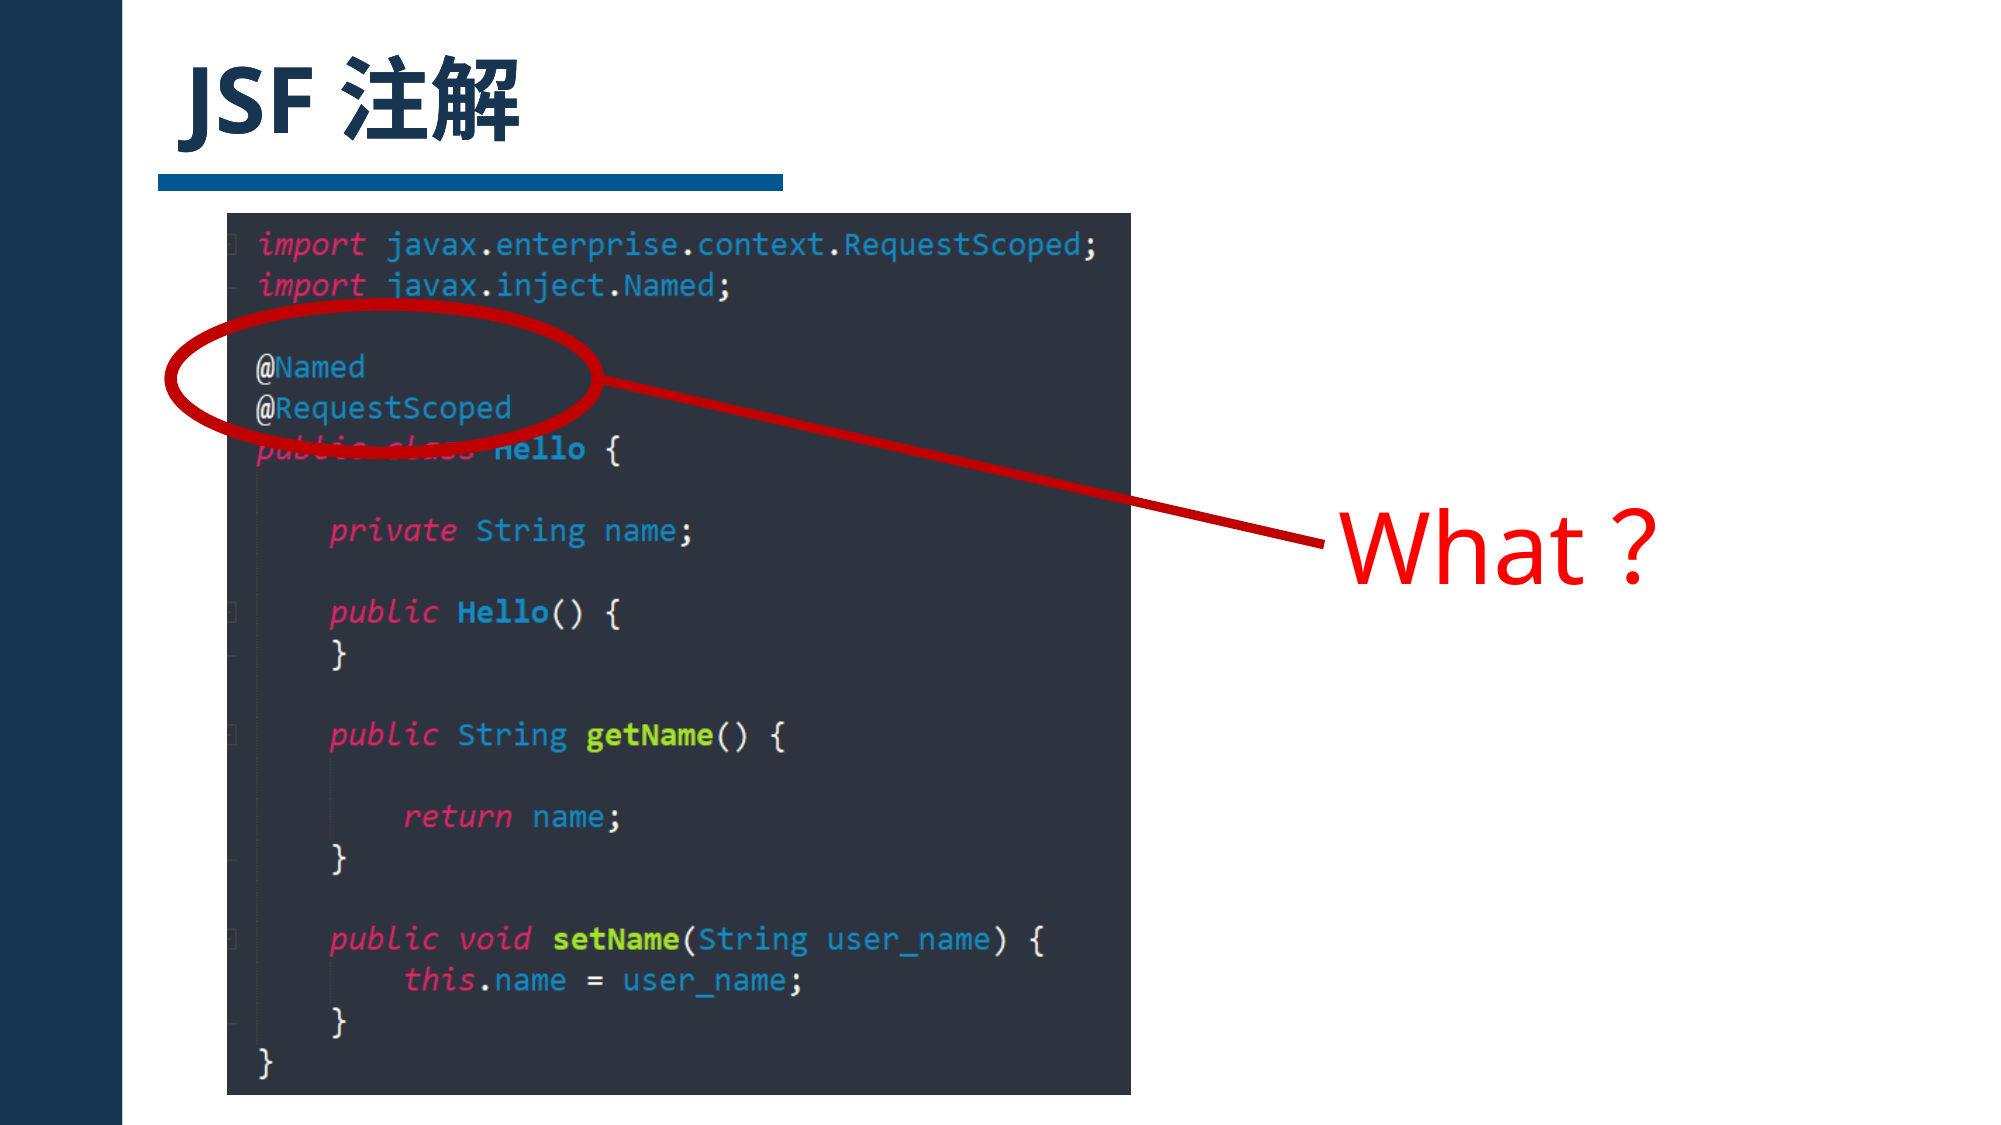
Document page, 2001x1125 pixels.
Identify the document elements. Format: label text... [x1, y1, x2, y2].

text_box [597, 378, 1344, 546]
picture [227, 213, 1131, 1095]
text_box JSF注解 [170, 39, 538, 159]
text_box What？ [1324, 477, 1725, 612]
text_box [0, 0, 123, 1125]
text_box [169, 327, 227, 430]
